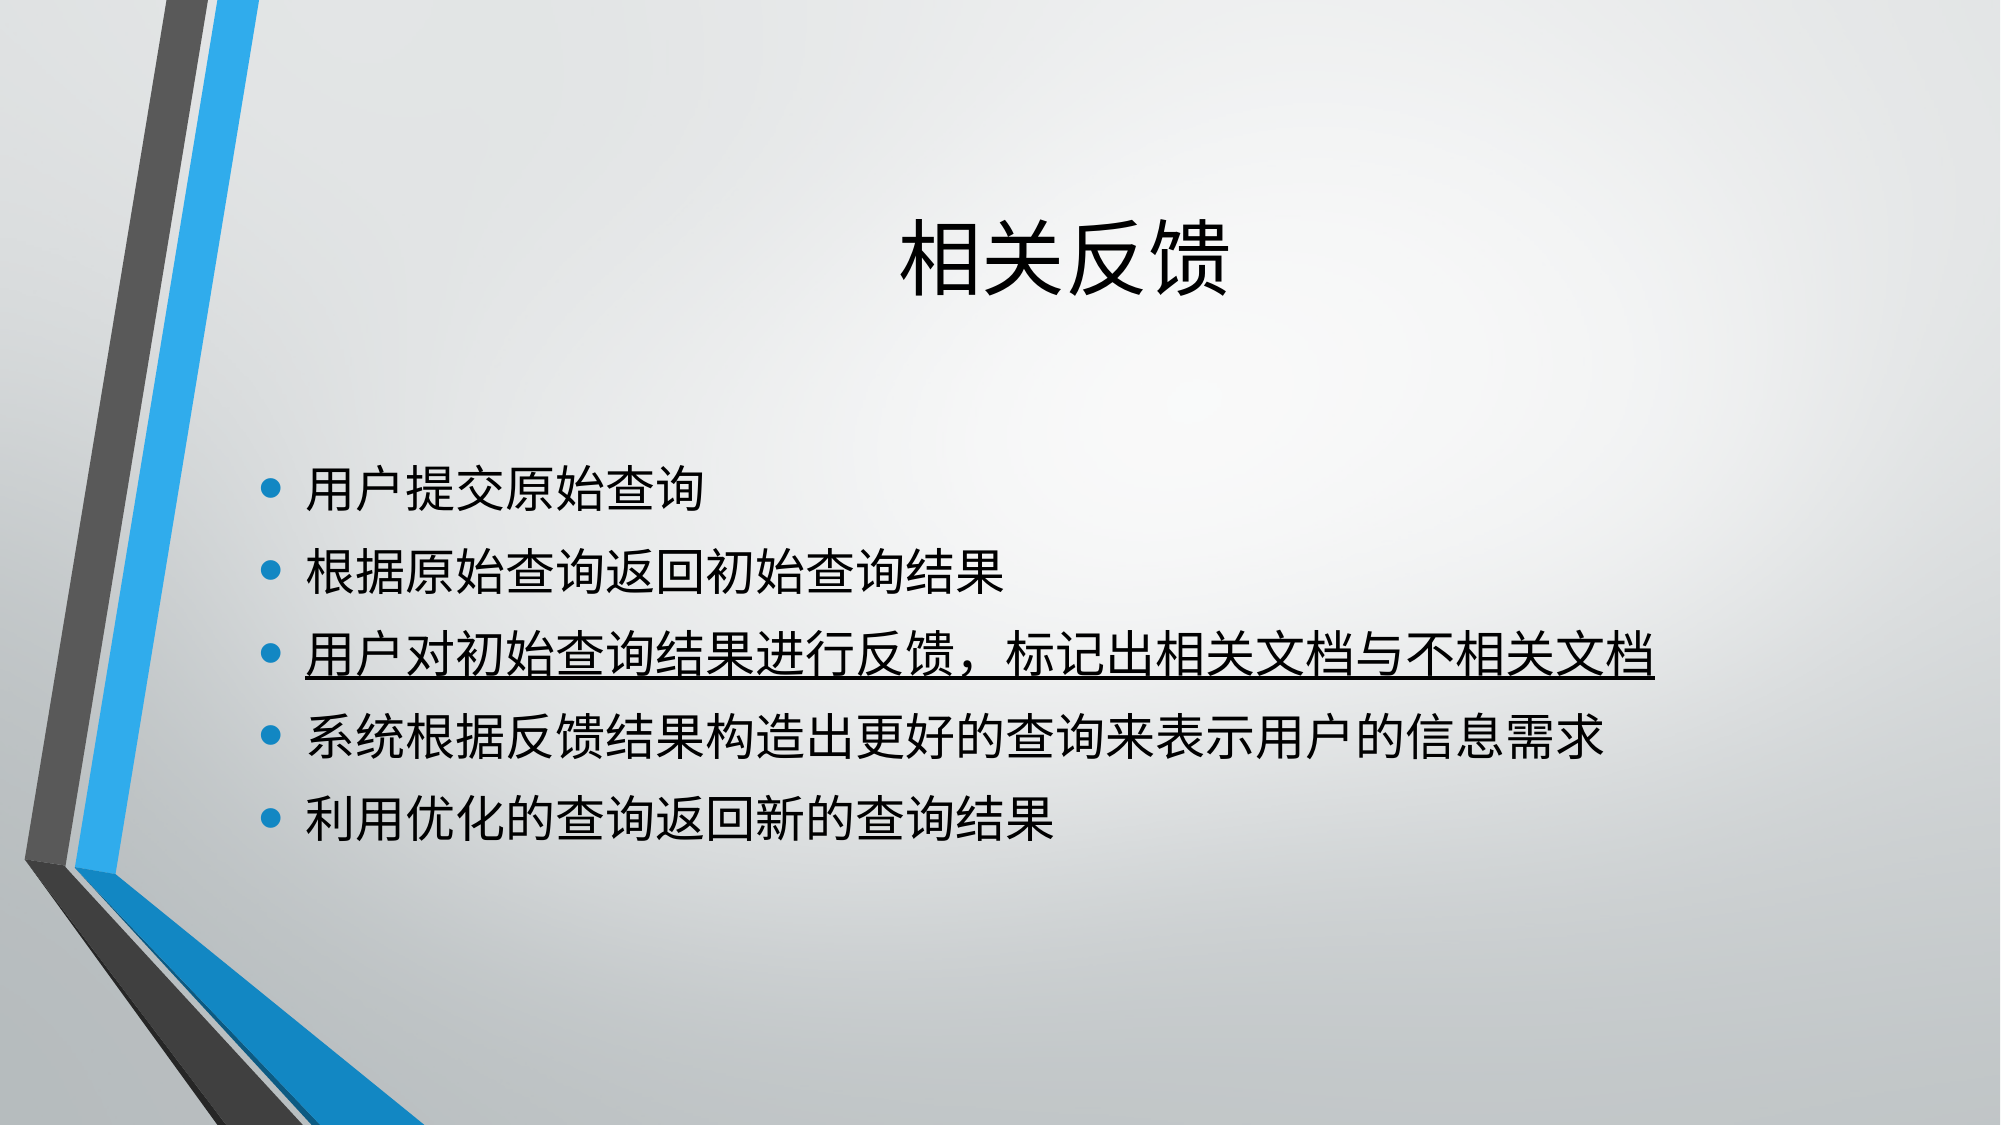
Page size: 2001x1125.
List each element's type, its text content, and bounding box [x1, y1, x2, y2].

list 用户提交原始查询 根据原始查询返回初始查询结果 用户对初始查询结果进行反馈，标记出相关文档与不相关文档 系统根据反馈结果构造出更好的查询来表示用户的信息需求 利用优化的查询返回新的查询结果 [243, 437, 1887, 950]
title 相关反馈 [243, 112, 1887, 400]
